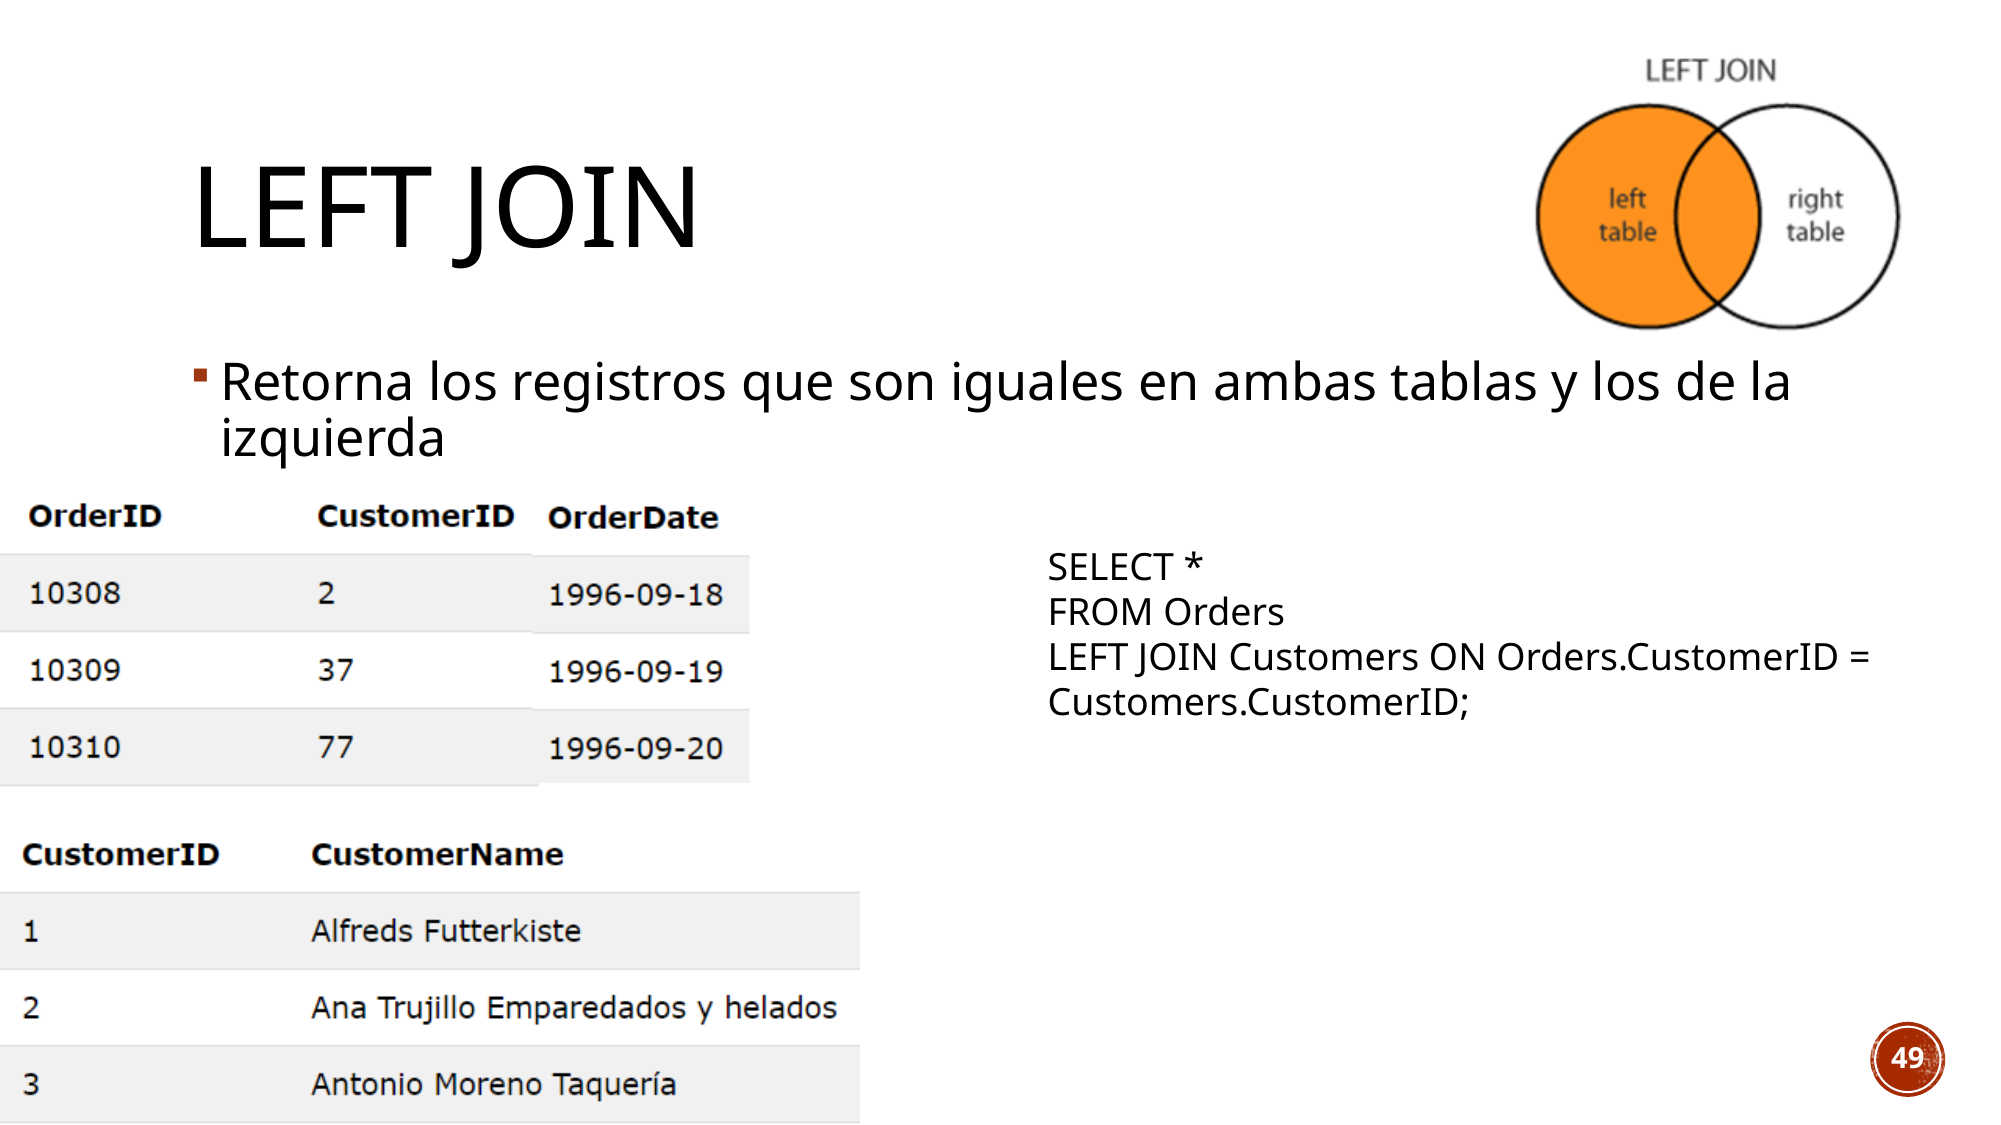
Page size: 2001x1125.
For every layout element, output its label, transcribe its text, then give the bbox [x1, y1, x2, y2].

picture [0, 817, 860, 1125]
picture [0, 480, 539, 788]
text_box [535, 488, 748, 781]
title left join [175, 79, 1533, 344]
picture [1533, 48, 1908, 344]
list Retorna los registros que son iguales en ambas tablas y los de la izquierda [175, 348, 1826, 1013]
text_box SELECT * FROM Orders LEFT JOIN Customers ON Orders.CustomerID = Customers.CustomerID; [1032, 535, 2000, 731]
slide_number 49 [1855, 1028, 1961, 1089]
